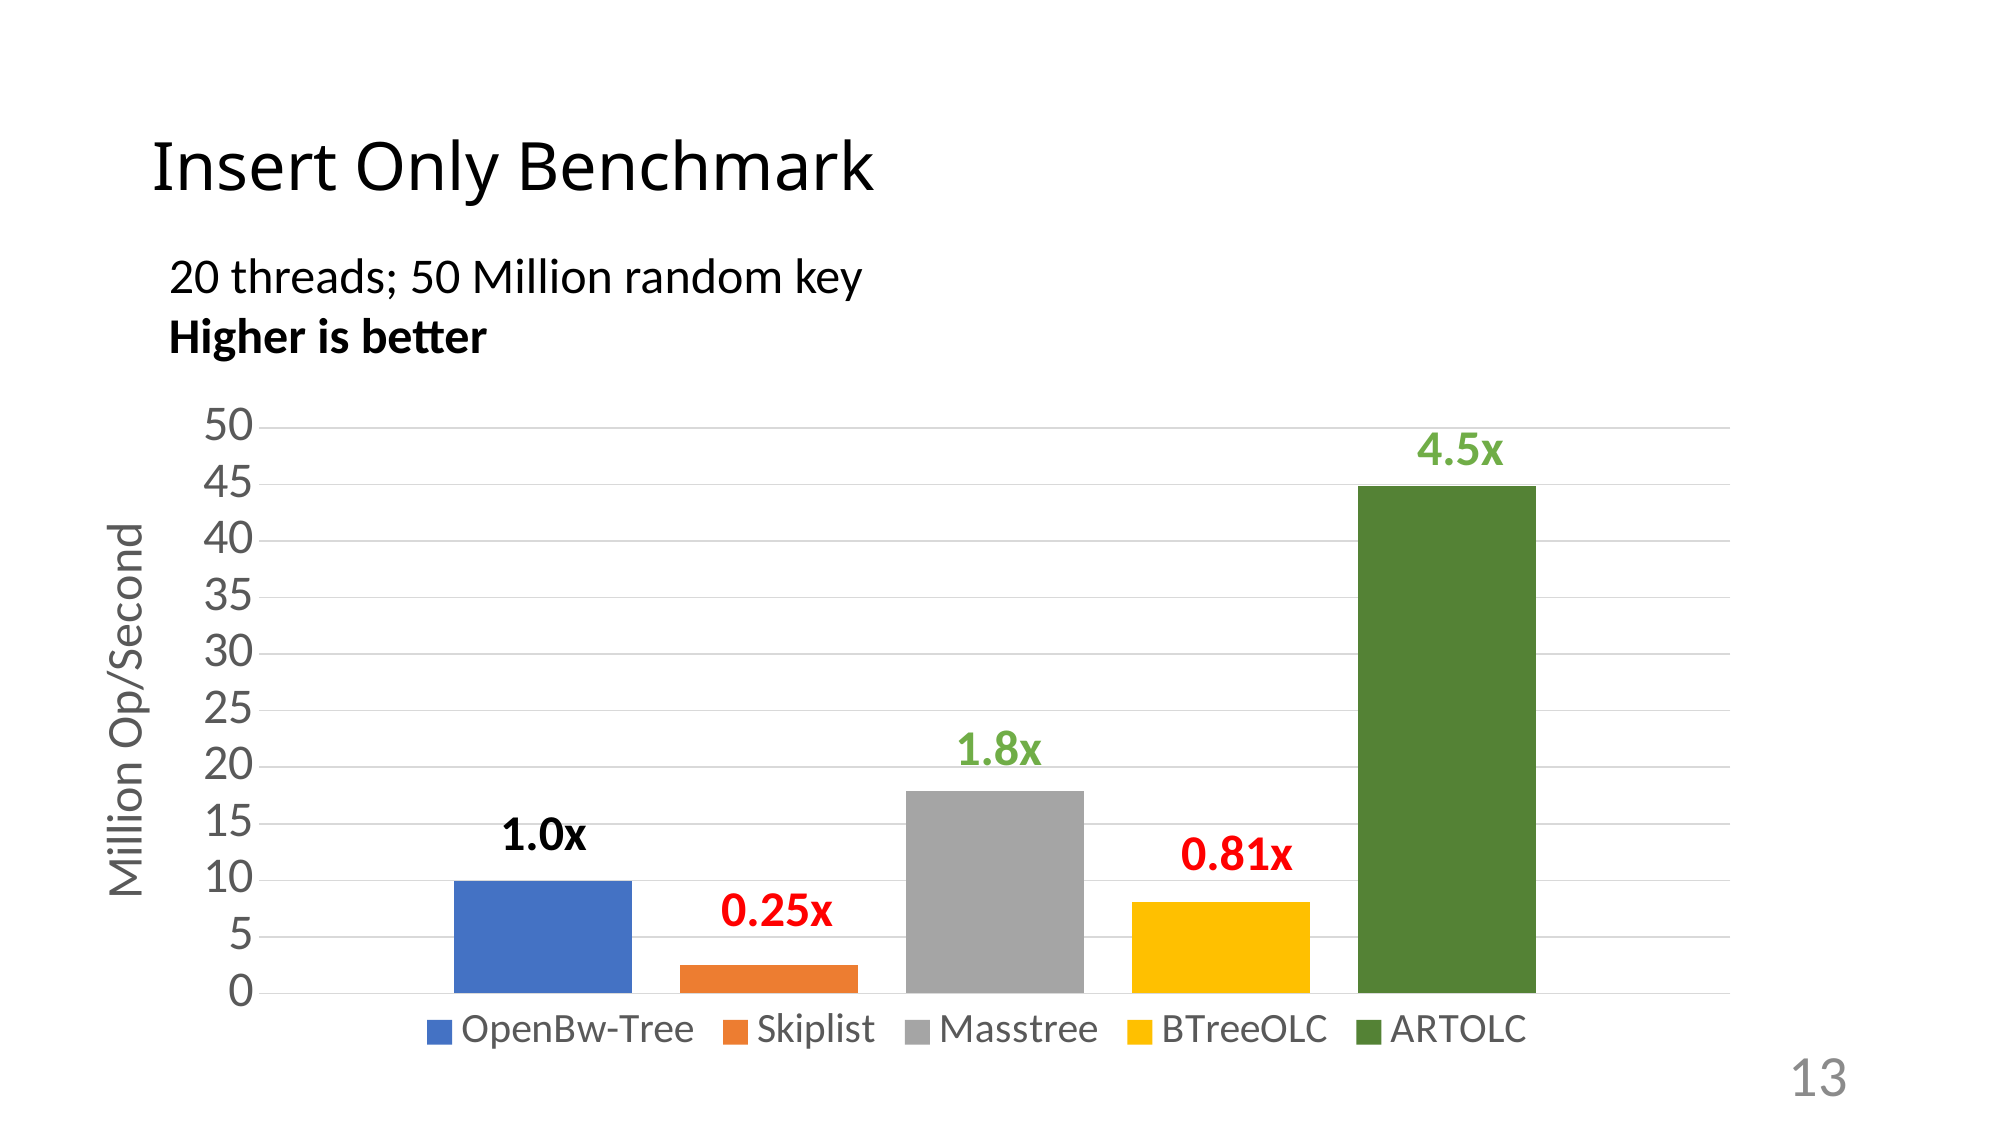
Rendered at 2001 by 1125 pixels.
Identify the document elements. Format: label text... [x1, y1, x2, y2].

slide_number 13 [1765, 1042, 1863, 1103]
text_box 20 threads; 50 Million random key Higher is better [154, 235, 890, 371]
chart [62, 388, 1765, 1103]
title Insert Only Benchmark [137, 59, 1863, 278]
